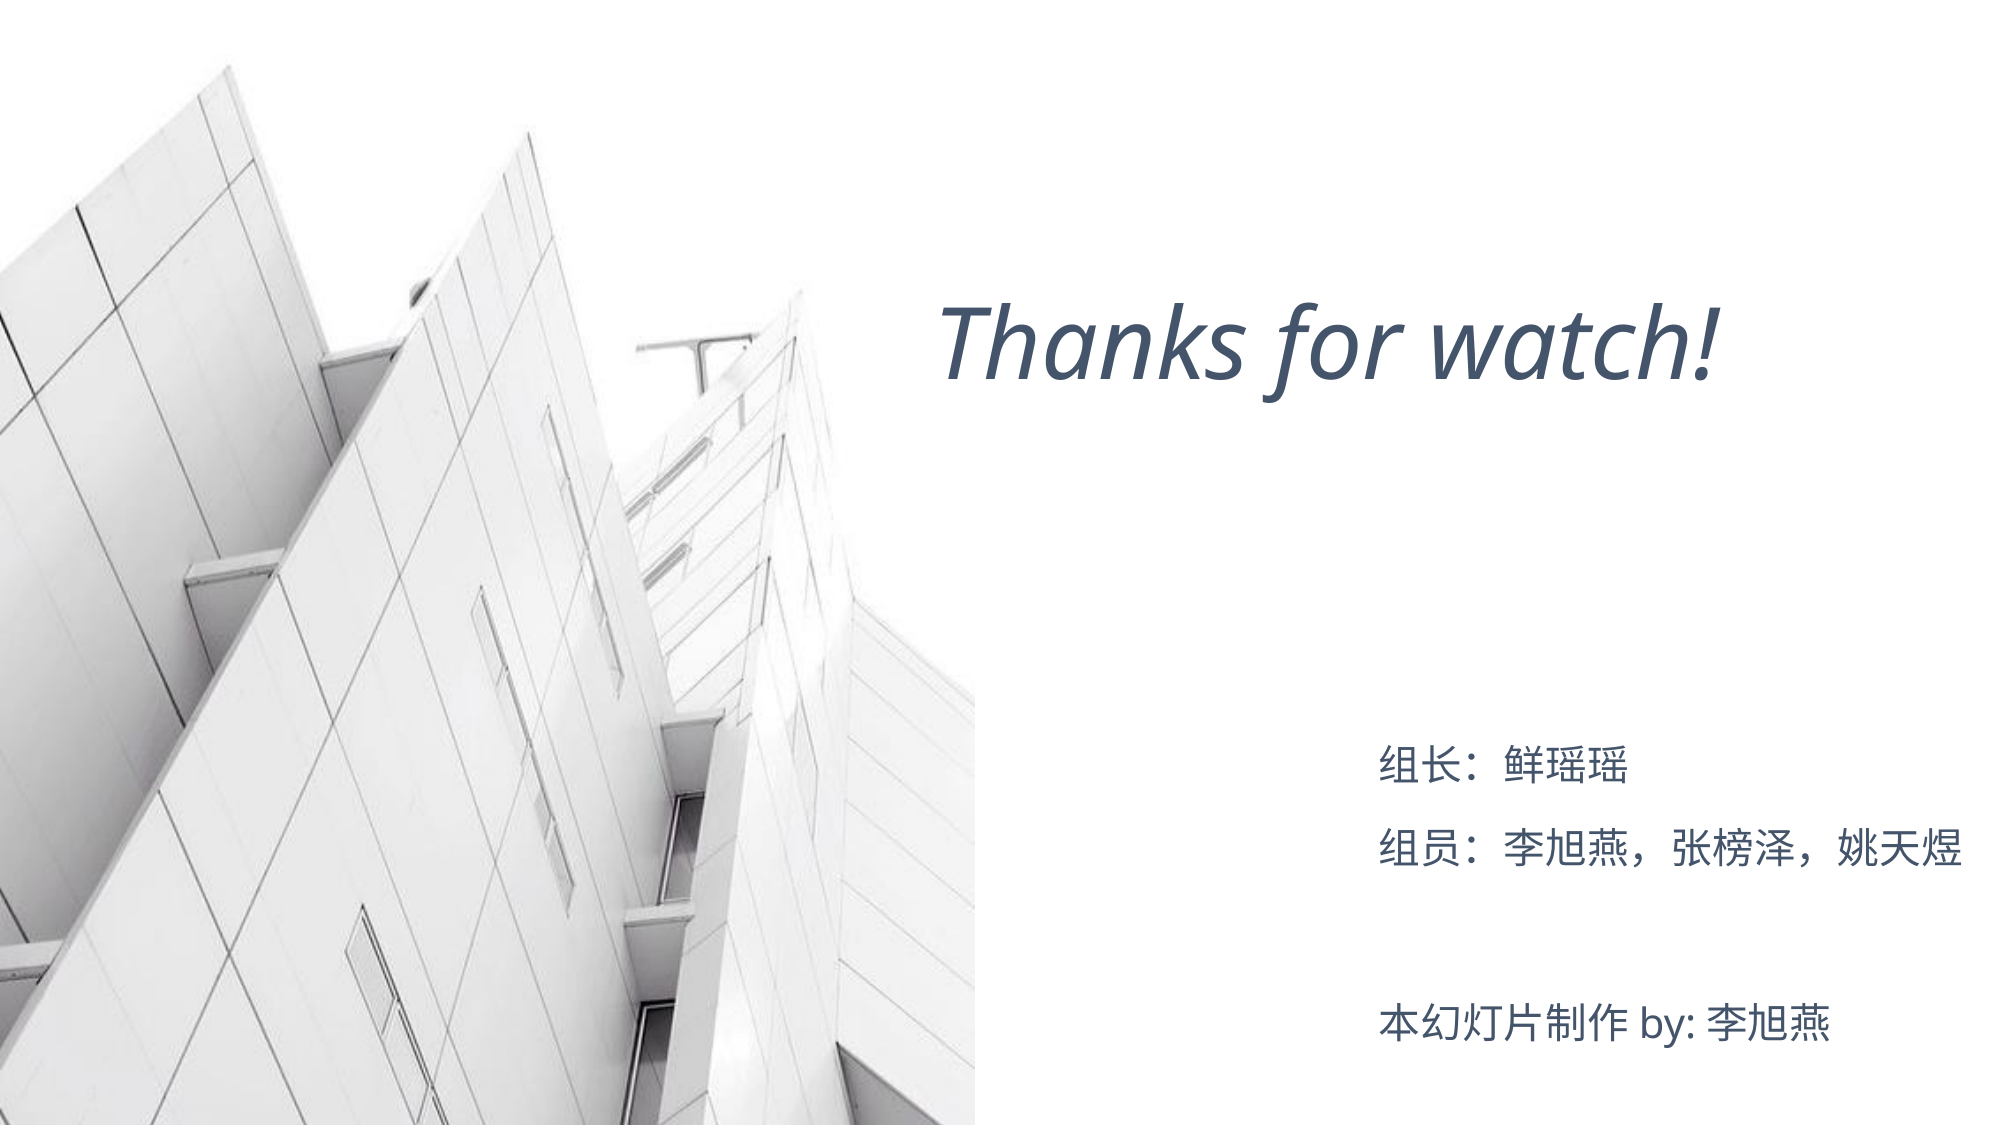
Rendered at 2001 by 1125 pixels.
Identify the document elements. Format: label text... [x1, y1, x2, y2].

text_box 本幻灯片制作by:李旭燕 [1360, 962, 1943, 1056]
picture [0, 0, 975, 1125]
text_box 组长：鲜瑶瑶 组员：李旭燕，张榜泽，姚天煜 [1360, 704, 1983, 881]
text_box Thanks for watch! [975, 272, 1972, 408]
